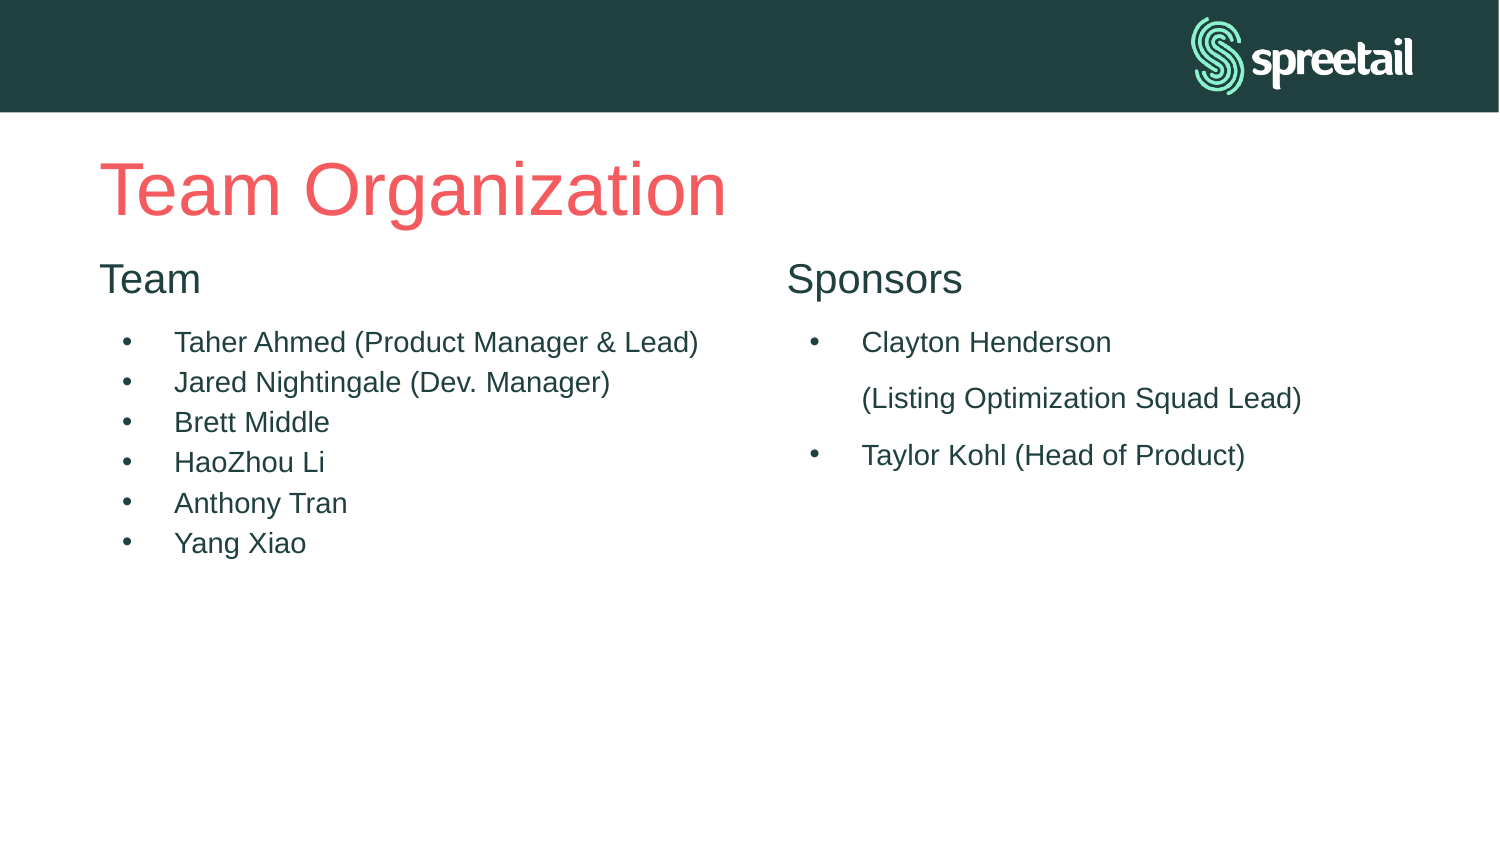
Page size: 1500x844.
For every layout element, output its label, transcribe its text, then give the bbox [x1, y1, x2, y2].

list Team Taher Ahmed (Product Manager & Lead) Jared Nightingale (Dev. Manager) Brett Middle HaoZhou Li Anthony Tran Yang Xiao [87, 238, 725, 651]
title Team Organization [87, 125, 1413, 238]
picture [1191, 17, 1413, 95]
list Sponsors Clayton Henderson (Listing Optimization Squad Lead) Taylor Kohl (Head of Product) [774, 238, 1413, 651]
